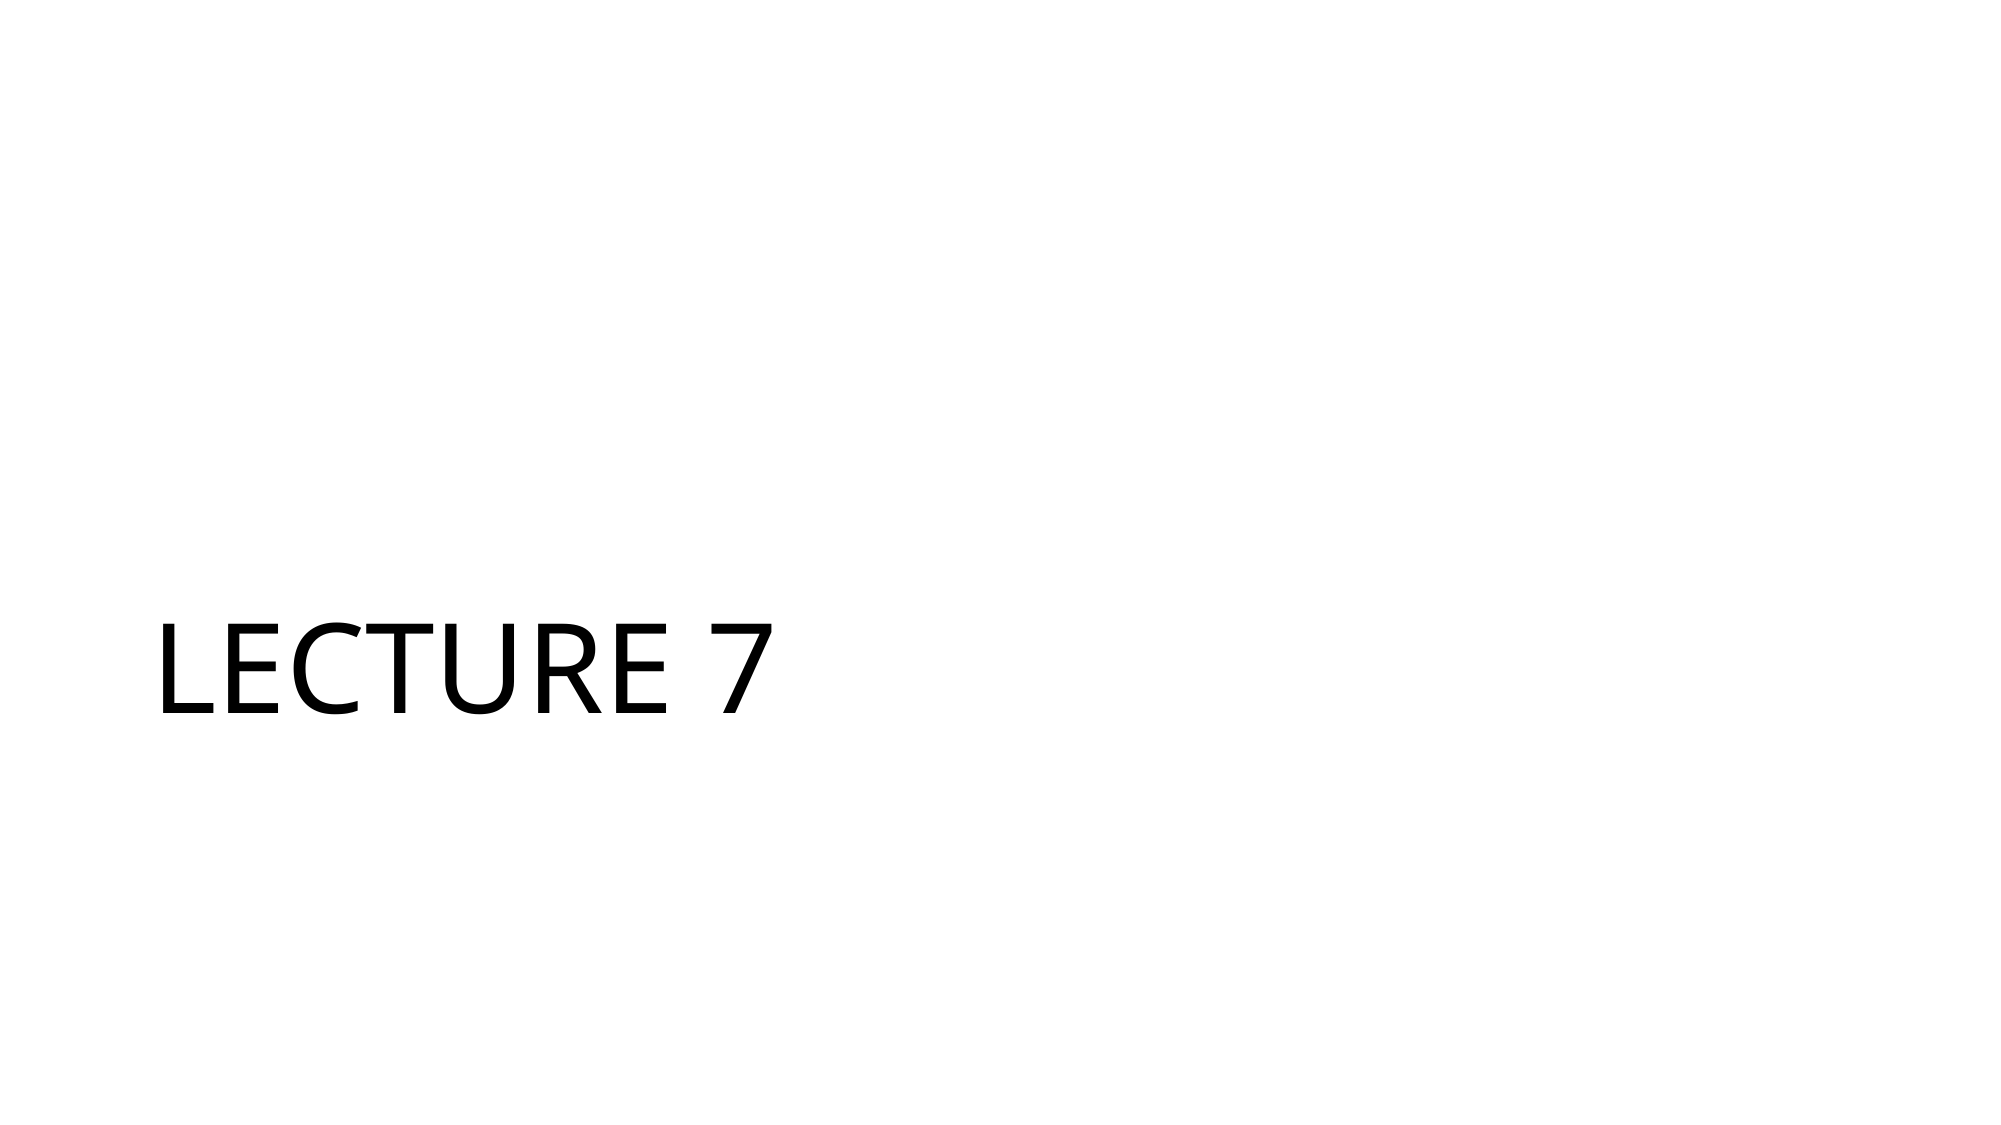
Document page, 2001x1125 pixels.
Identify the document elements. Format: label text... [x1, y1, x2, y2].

title LECTURE 7 [136, 280, 1862, 749]
